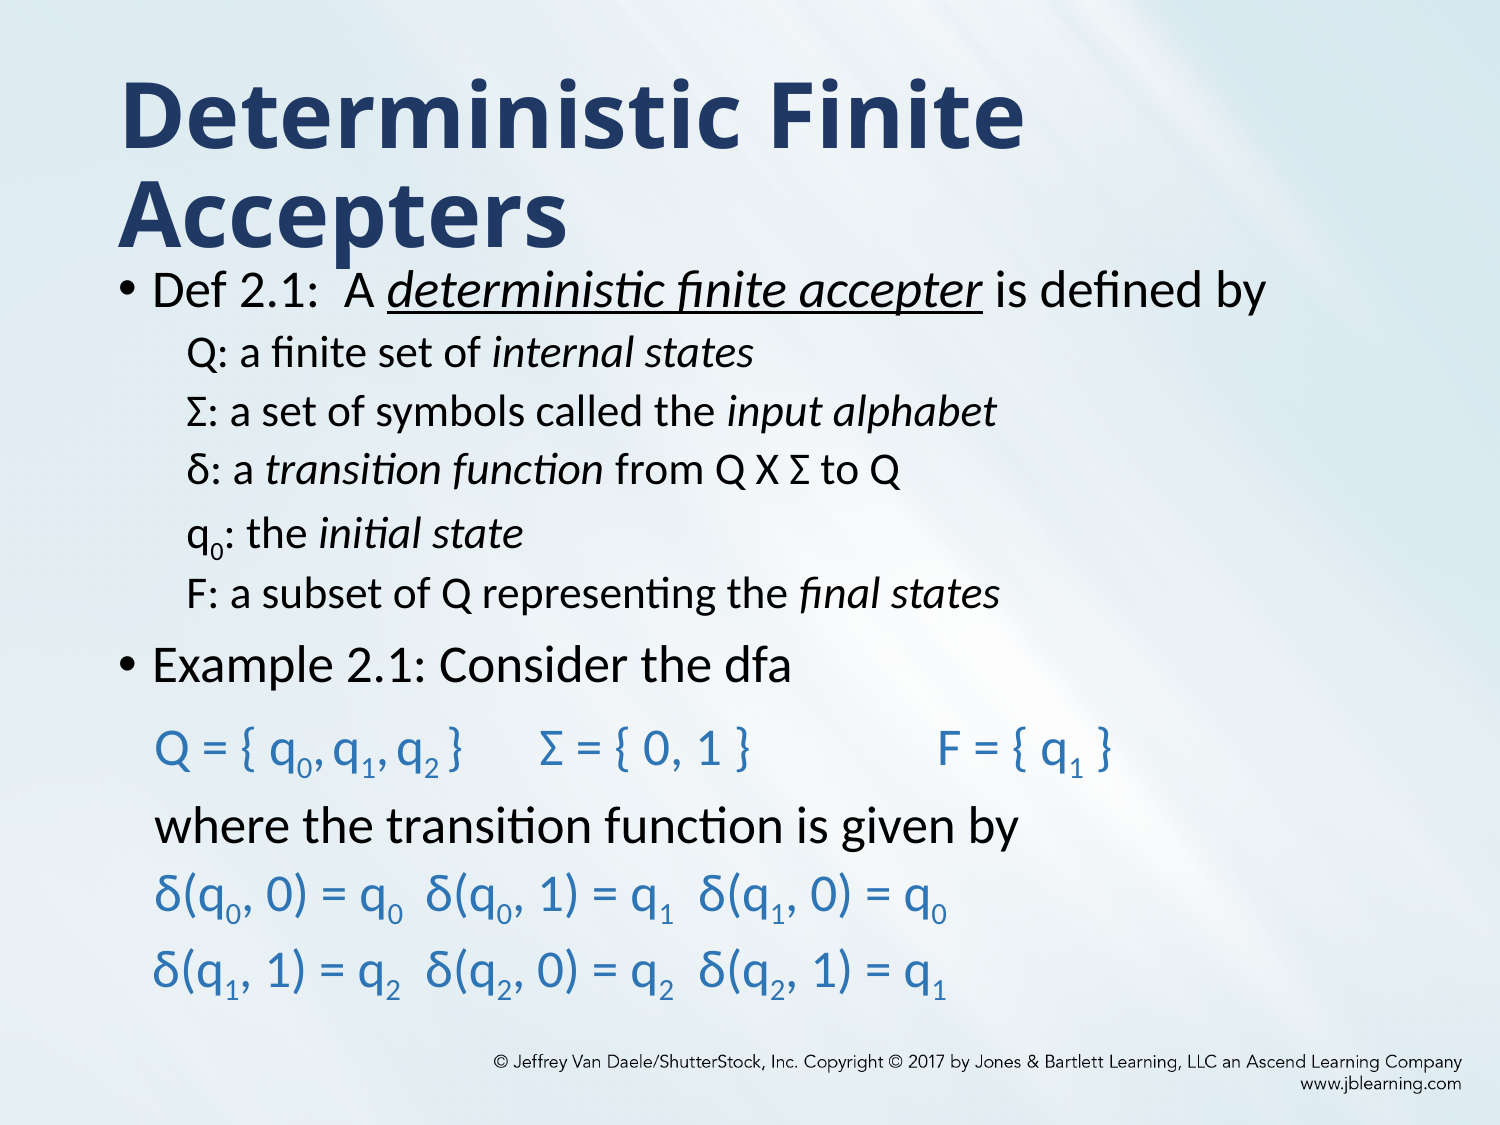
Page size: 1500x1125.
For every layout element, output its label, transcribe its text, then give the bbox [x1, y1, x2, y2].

list Def 2.1: A deterministic finite accepter is defined by Q: a finite set of internal states Σ: a set of symbols called the input alphabet δ: a transition function from Q X Σ to Q q0: the initial state F: a subset of Q representing the final states Example 2.1: Consider the dfa Q = { q0, q1, q2 } Σ = { 0, 1 } F = { q1 } where the transition function is given by δ(q0, 0) = q0 δ(q0, 1) = q1 δ(q1, 0) = q0 δ(q1, 1) = q2 δ(q2, 0) = q2 δ(q2, 1) = q1 [103, 254, 1431, 1014]
title Deterministic Finite Accepters [103, 59, 1397, 254]
picture [0, 0, 1500, 1125]
